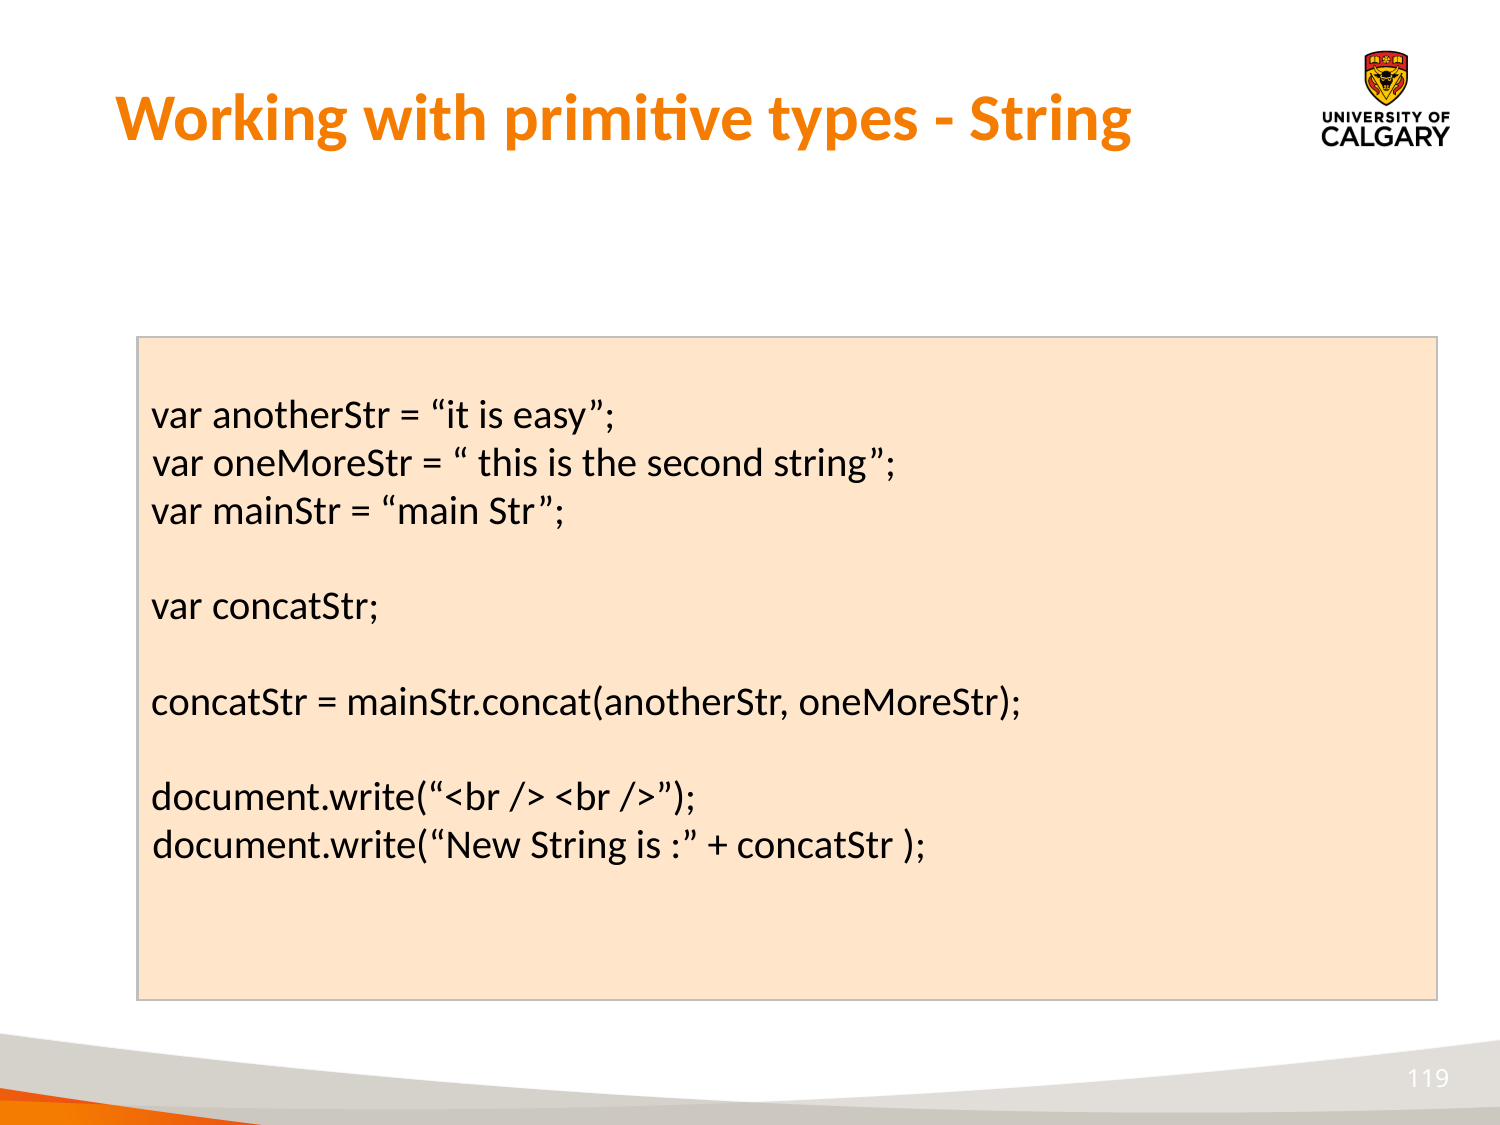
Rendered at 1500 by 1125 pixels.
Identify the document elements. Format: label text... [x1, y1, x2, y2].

picture [0, 0, 1500, 1125]
list var anotherStr = “it is easy”; var oneMoreStr = “ this is the second string”; var mainStr = “main Str”; var concatStr; concatStr = mainStr.concat(anotherStr, oneMoreStr); document.write(“<br /> <br />”); document.write(“New String is :” + concatStr ); [100, 350, 1375, 1000]
title Working with primitive types - String [100, 37, 1438, 200]
text_box [136, 336, 1438, 1001]
slide_number 119 [1126, 1057, 1465, 1099]
